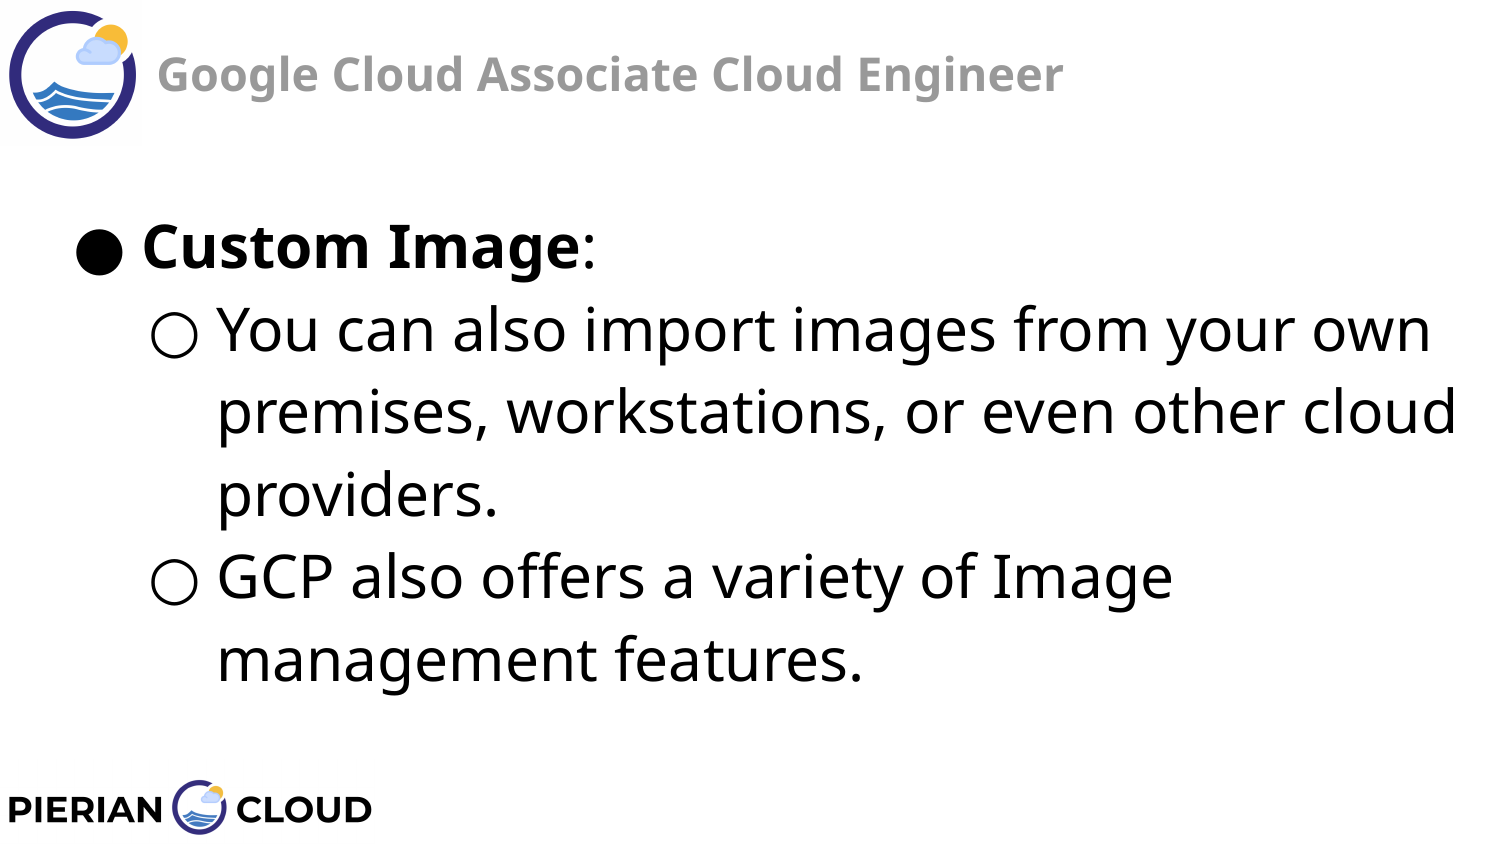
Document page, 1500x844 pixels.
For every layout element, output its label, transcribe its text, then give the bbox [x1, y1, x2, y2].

subtitle Custom Image: You can also import images from your own premises, workstations, or even other cloud providers. GCP also offers a variety of Image management features. [51, 189, 1476, 750]
picture [0, 0, 142, 146]
picture [0, 758, 375, 844]
title Google Cloud Associate Cloud Engineer [146, 25, 1420, 120]
